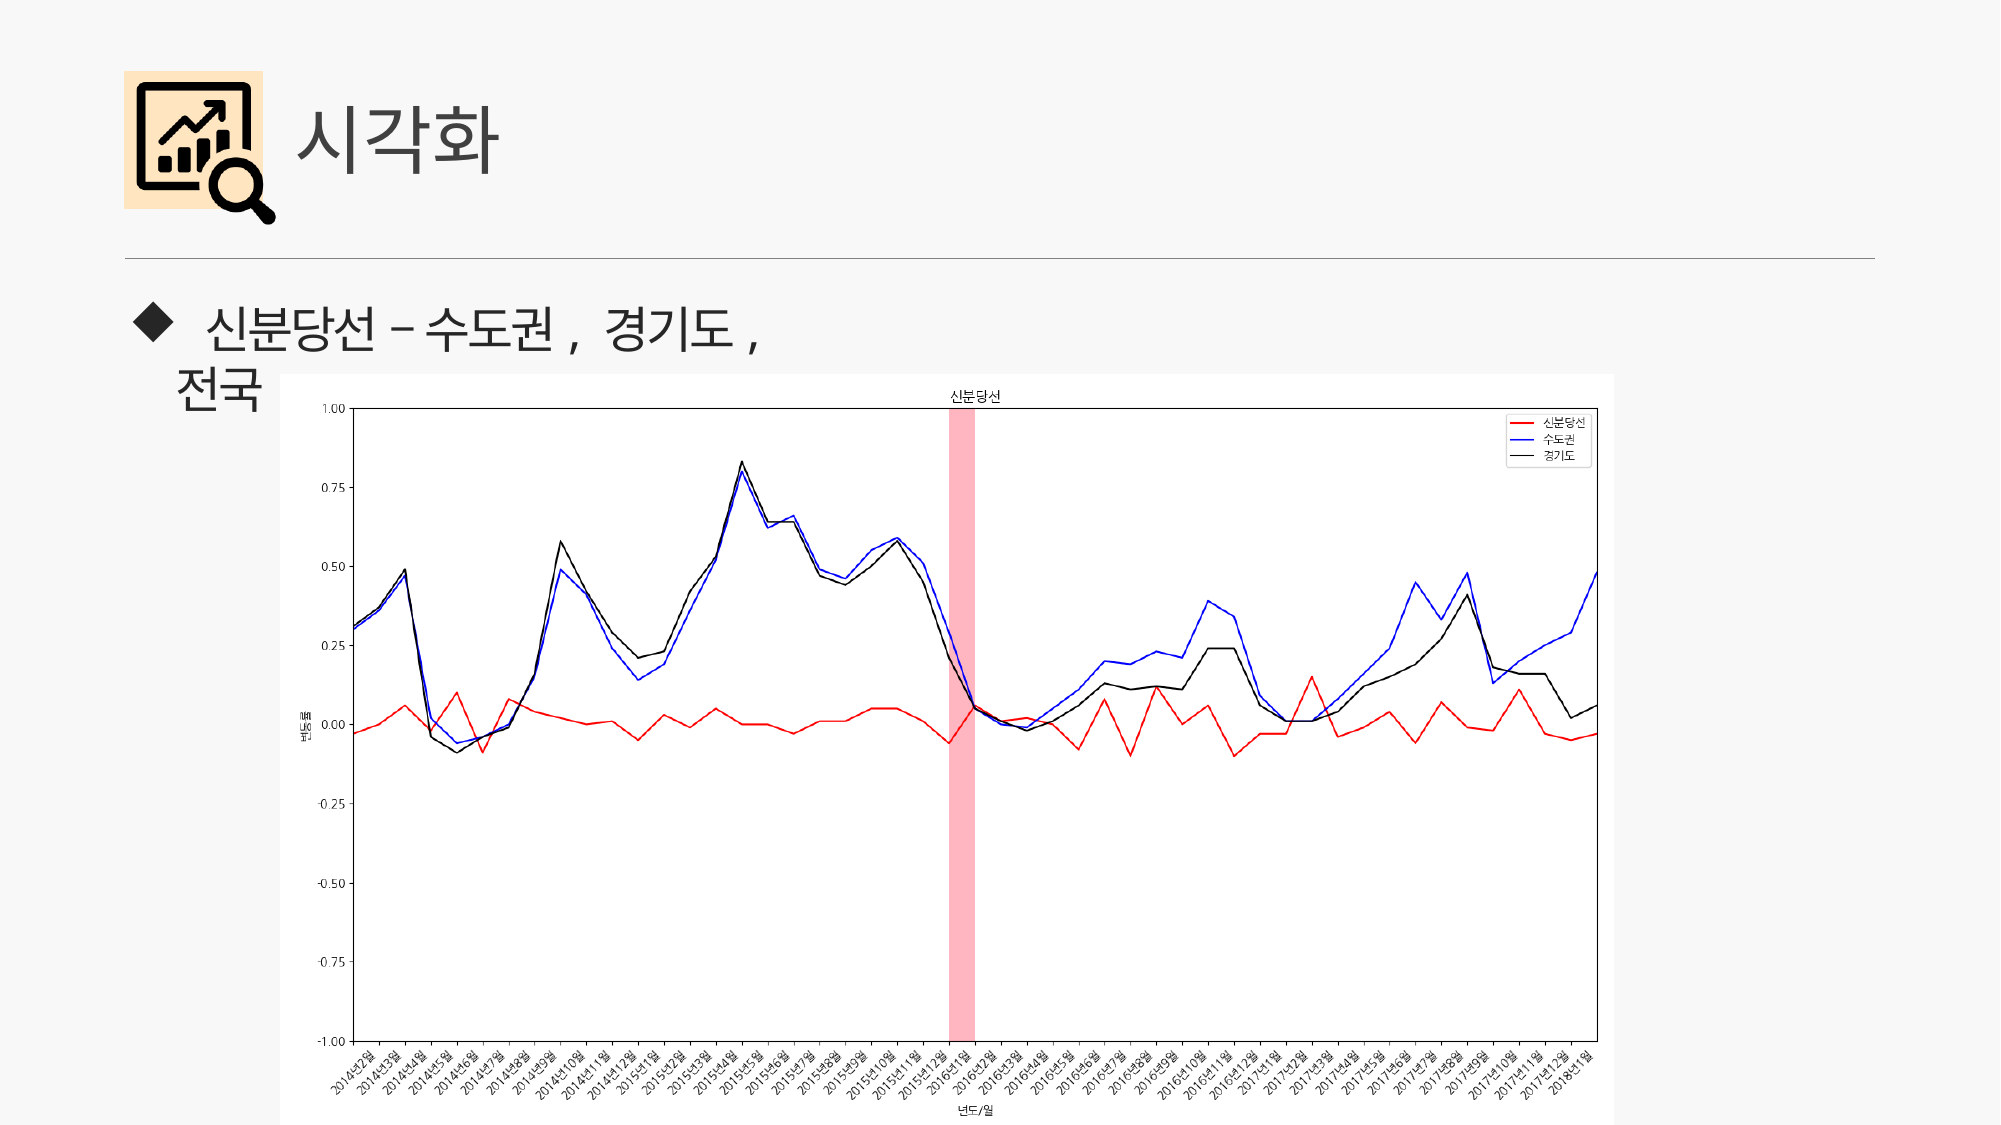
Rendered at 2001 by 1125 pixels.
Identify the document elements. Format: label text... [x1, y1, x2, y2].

picture [131, 78, 281, 228]
text_box 시각화 [281, 86, 770, 192]
text_box [124, 71, 263, 209]
picture [280, 374, 1614, 1125]
text_box 신분당선 – 수도권, 경기도, 전국 [113, 290, 883, 426]
